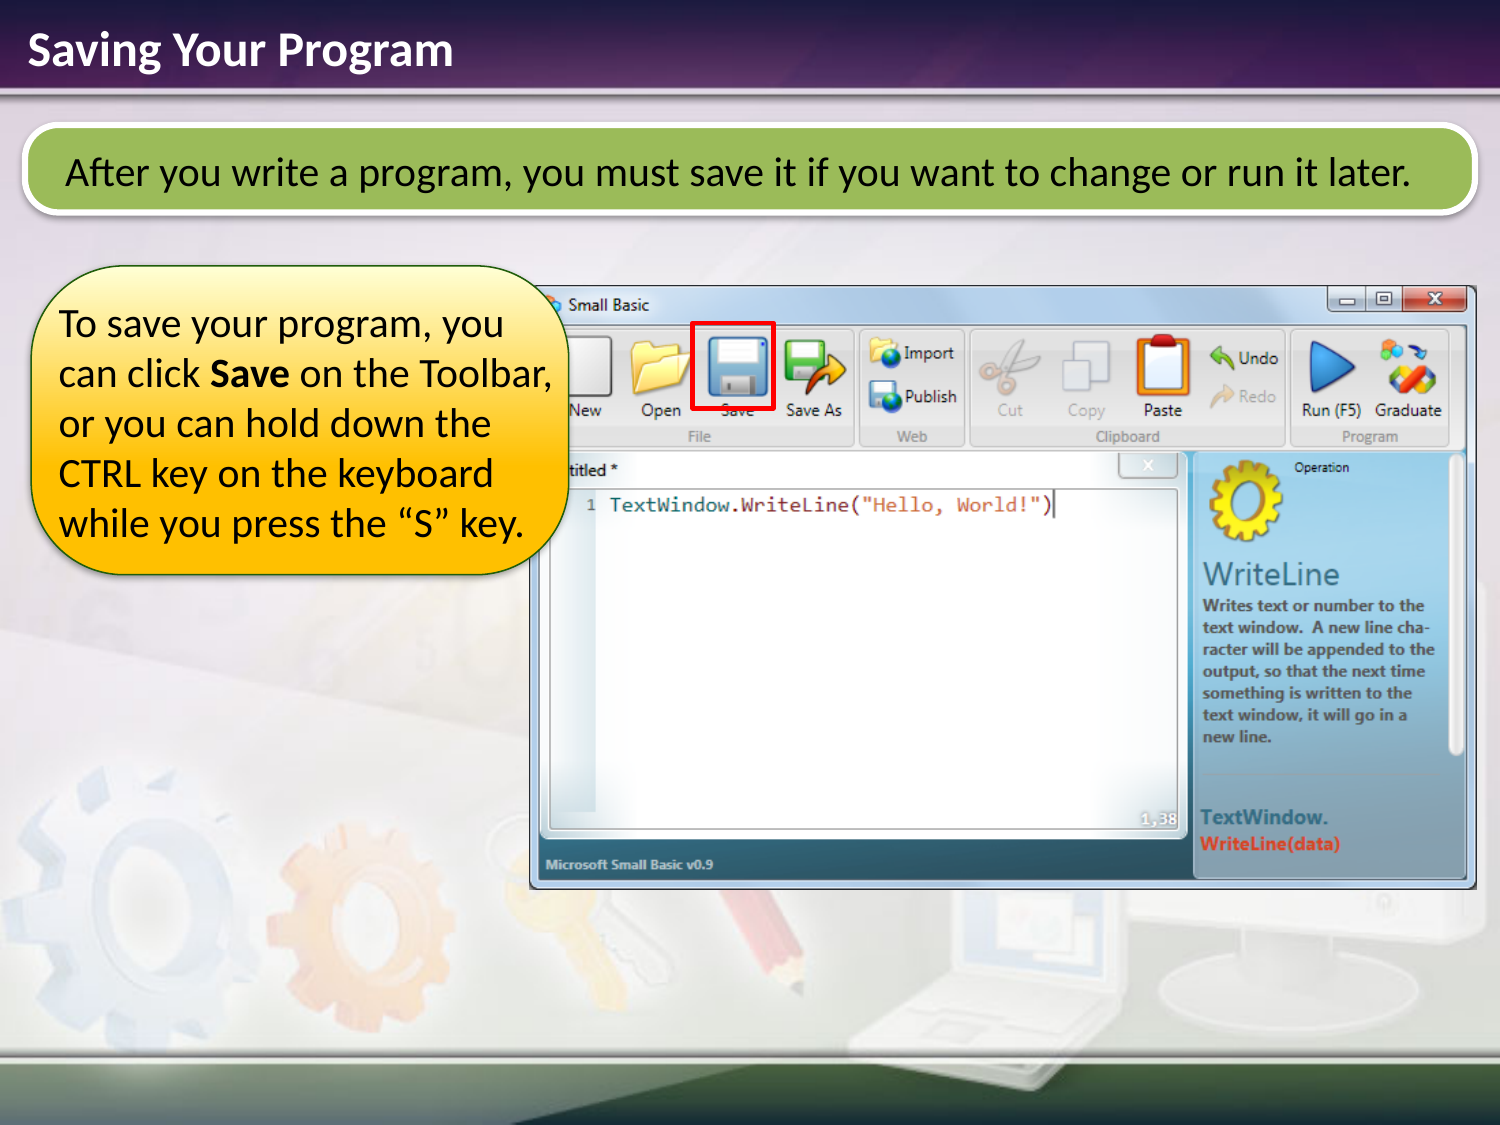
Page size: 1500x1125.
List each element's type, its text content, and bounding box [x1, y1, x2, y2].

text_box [24, 124, 1476, 213]
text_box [30, 265, 569, 575]
title Saving Your Program [12, 0, 1363, 93]
picture [0, 0, 1500, 1125]
